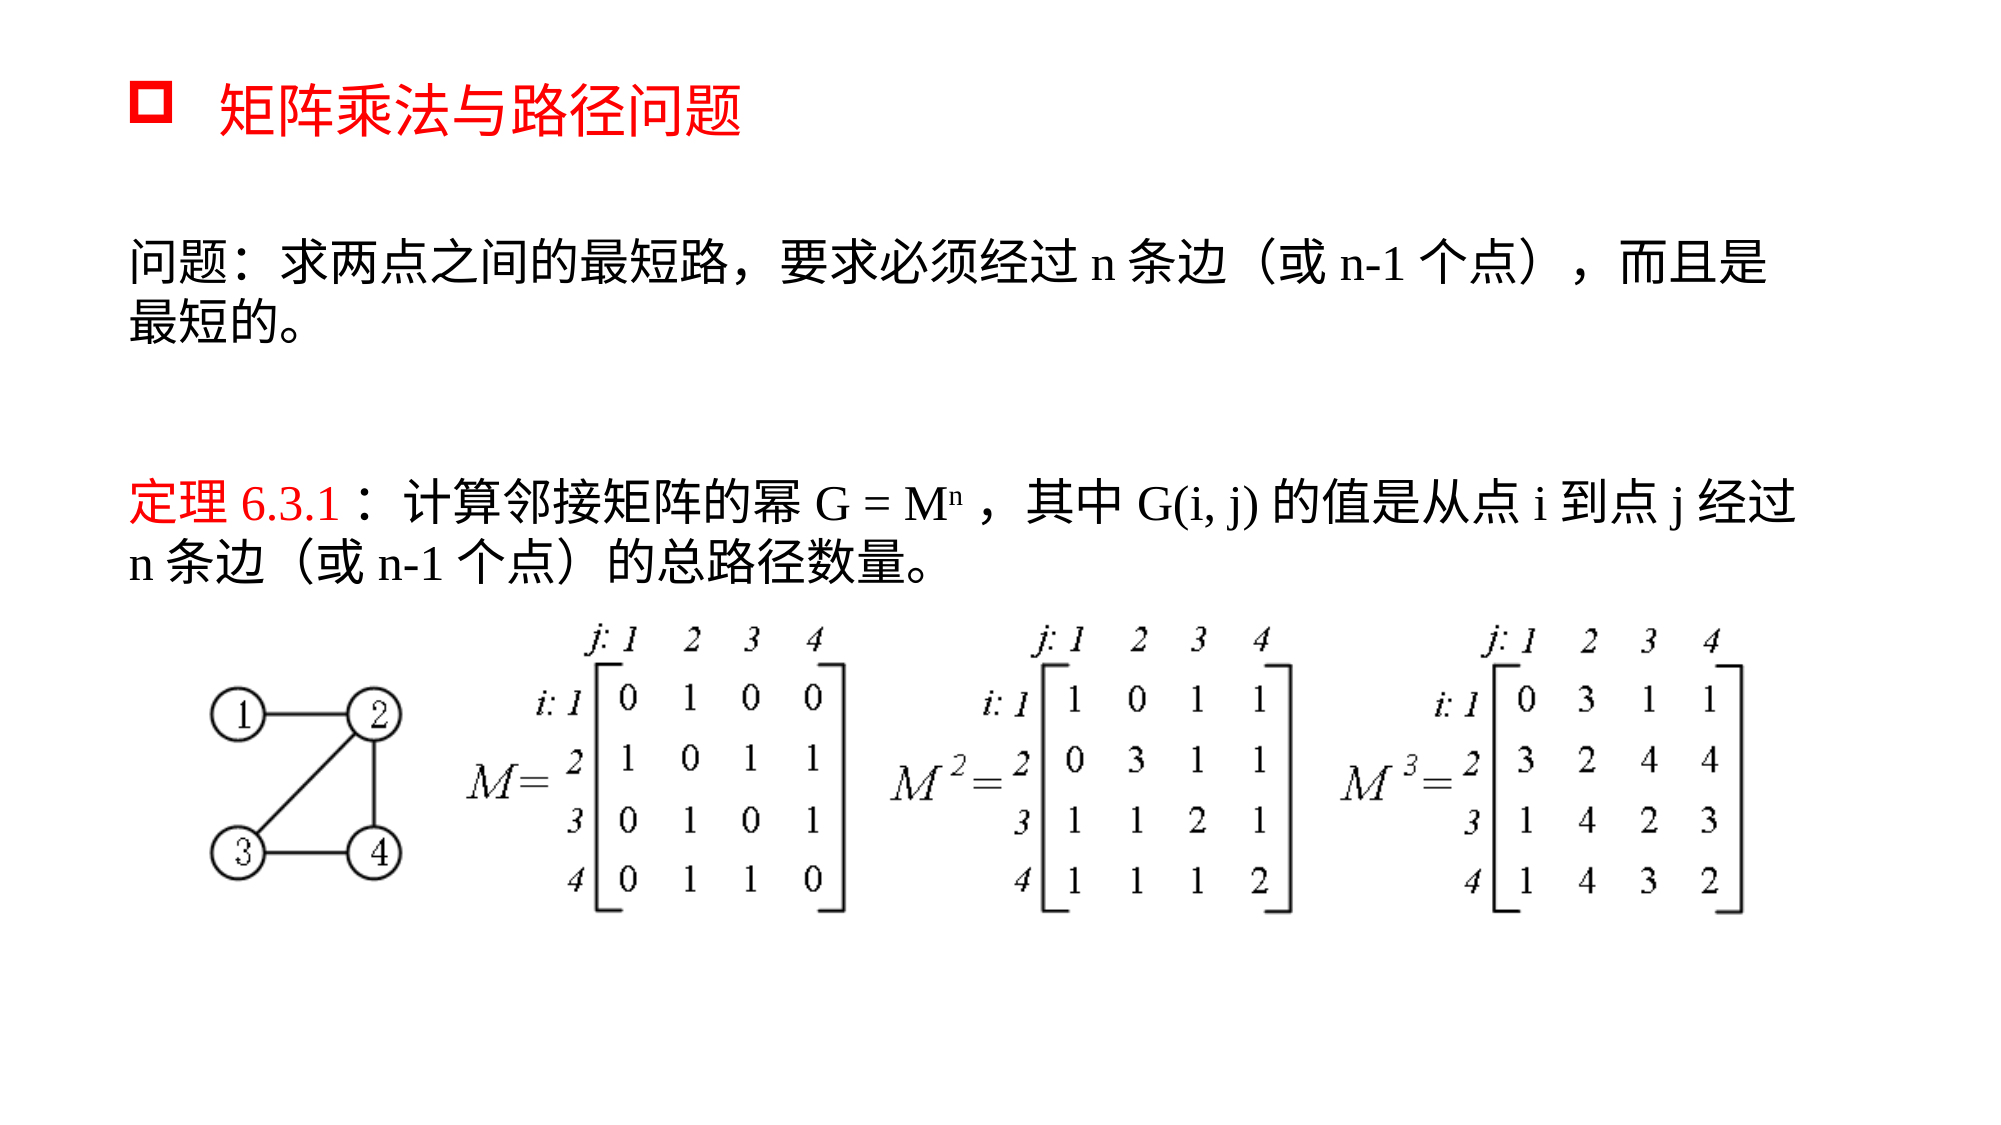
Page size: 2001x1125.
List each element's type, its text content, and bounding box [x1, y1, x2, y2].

text_box 问题：求两点之间的最短路，要求必须经过n条边（或n-1个点），而且是最短的。 定理6.3.1：计算邻接矩阵的幂G = Mn，其中G(i, j)的值是从点i到点j经过n条边（或n-1个点）的总路径数量。 [114, 222, 1827, 658]
title 矩阵乘法与路径问题 [110, 78, 1835, 149]
picture [208, 609, 1748, 941]
text_box [152, 556, 338, 597]
